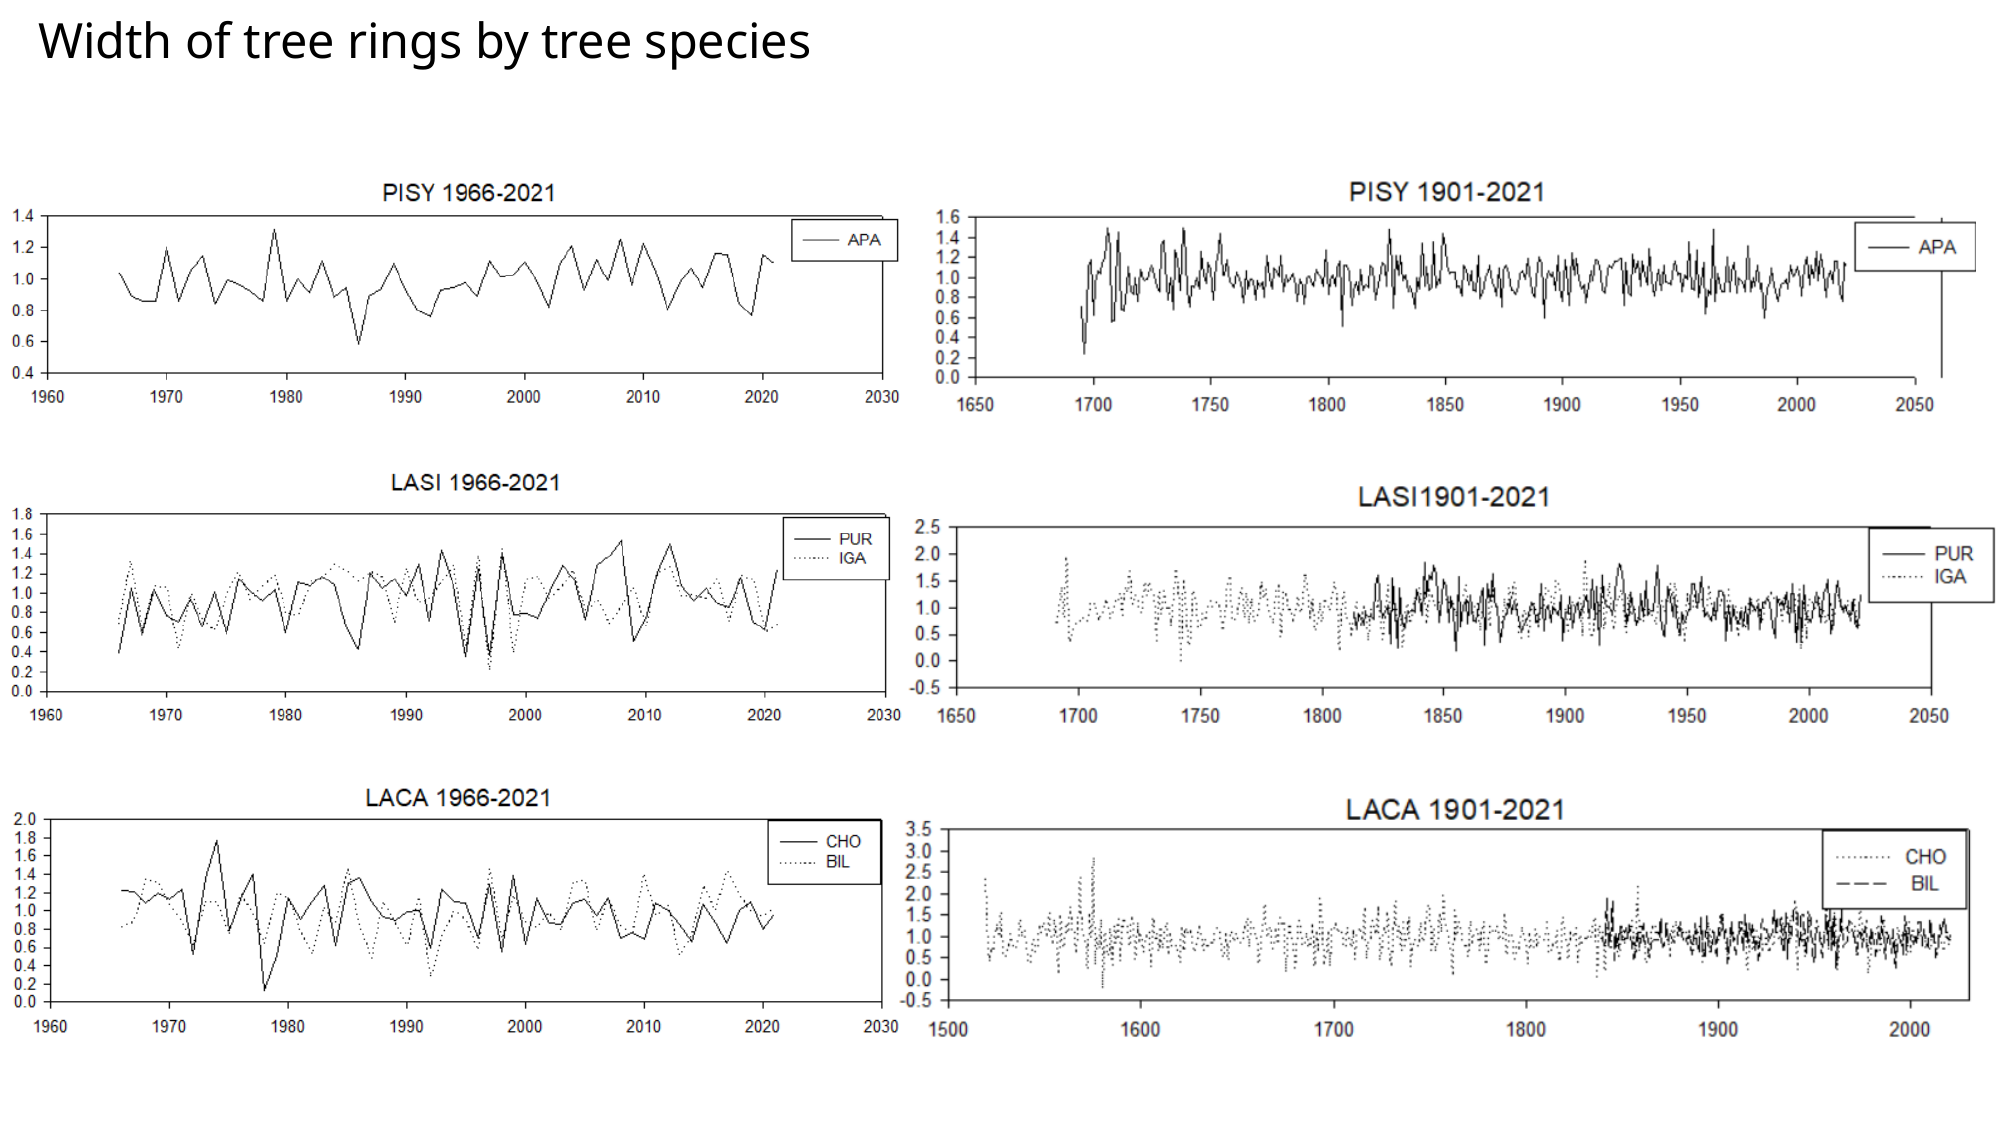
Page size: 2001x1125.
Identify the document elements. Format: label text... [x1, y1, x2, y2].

title Width of tree rings by tree species [23, 8, 1293, 78]
picture [0, 168, 900, 418]
picture [925, 176, 1976, 418]
picture [0, 465, 1997, 741]
picture [4, 771, 1976, 1050]
